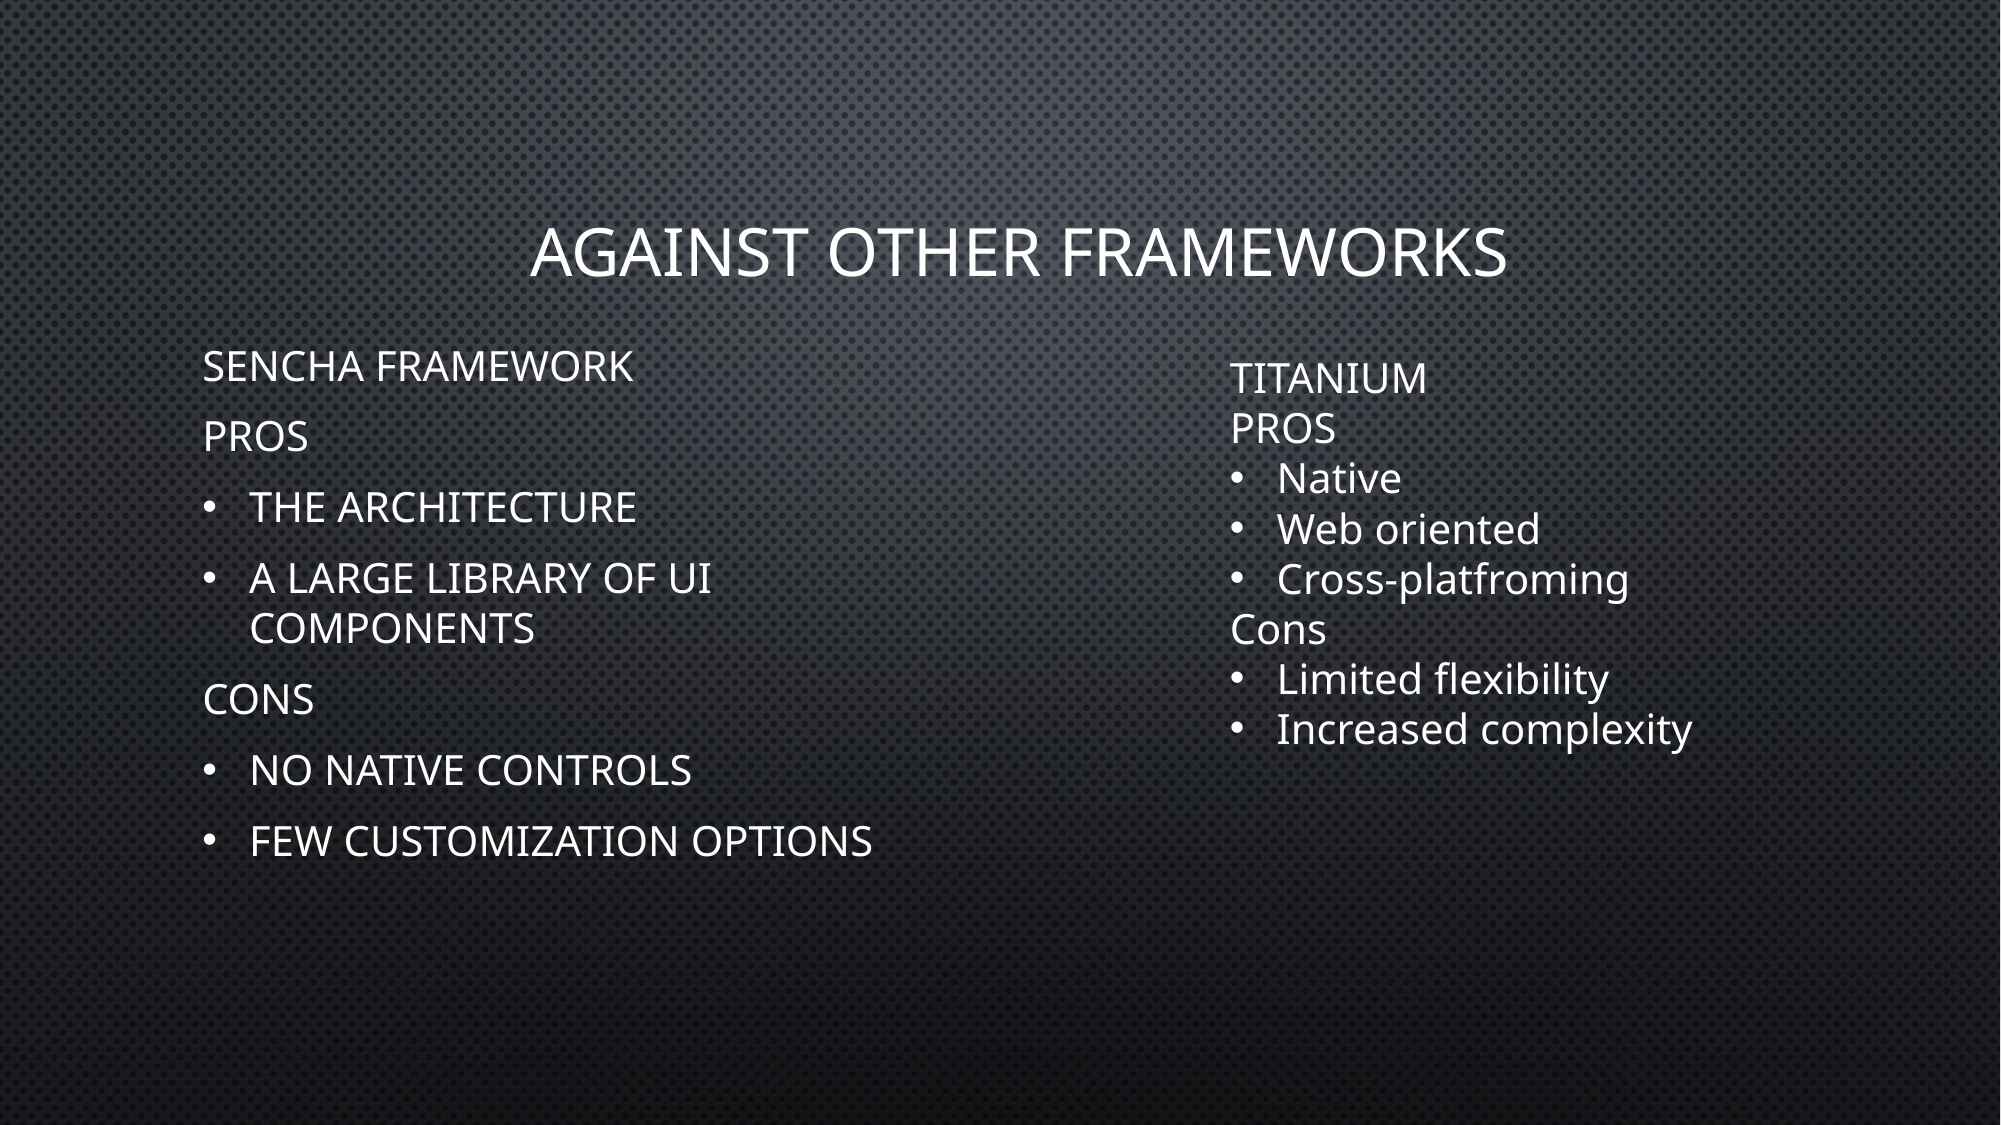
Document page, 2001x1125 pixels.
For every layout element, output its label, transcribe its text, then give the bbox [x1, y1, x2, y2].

title Against other frameworks [187, 93, 1813, 406]
list SENCHA FRAMEWORK PROS The architecture A large library of ui components Cons No native controls Few customization options [187, 437, 934, 1050]
text_box TITANIUM PROS Native Web oriented Cross-platfroming Cons Limited flexibility Increased complexity [1214, 344, 1740, 760]
